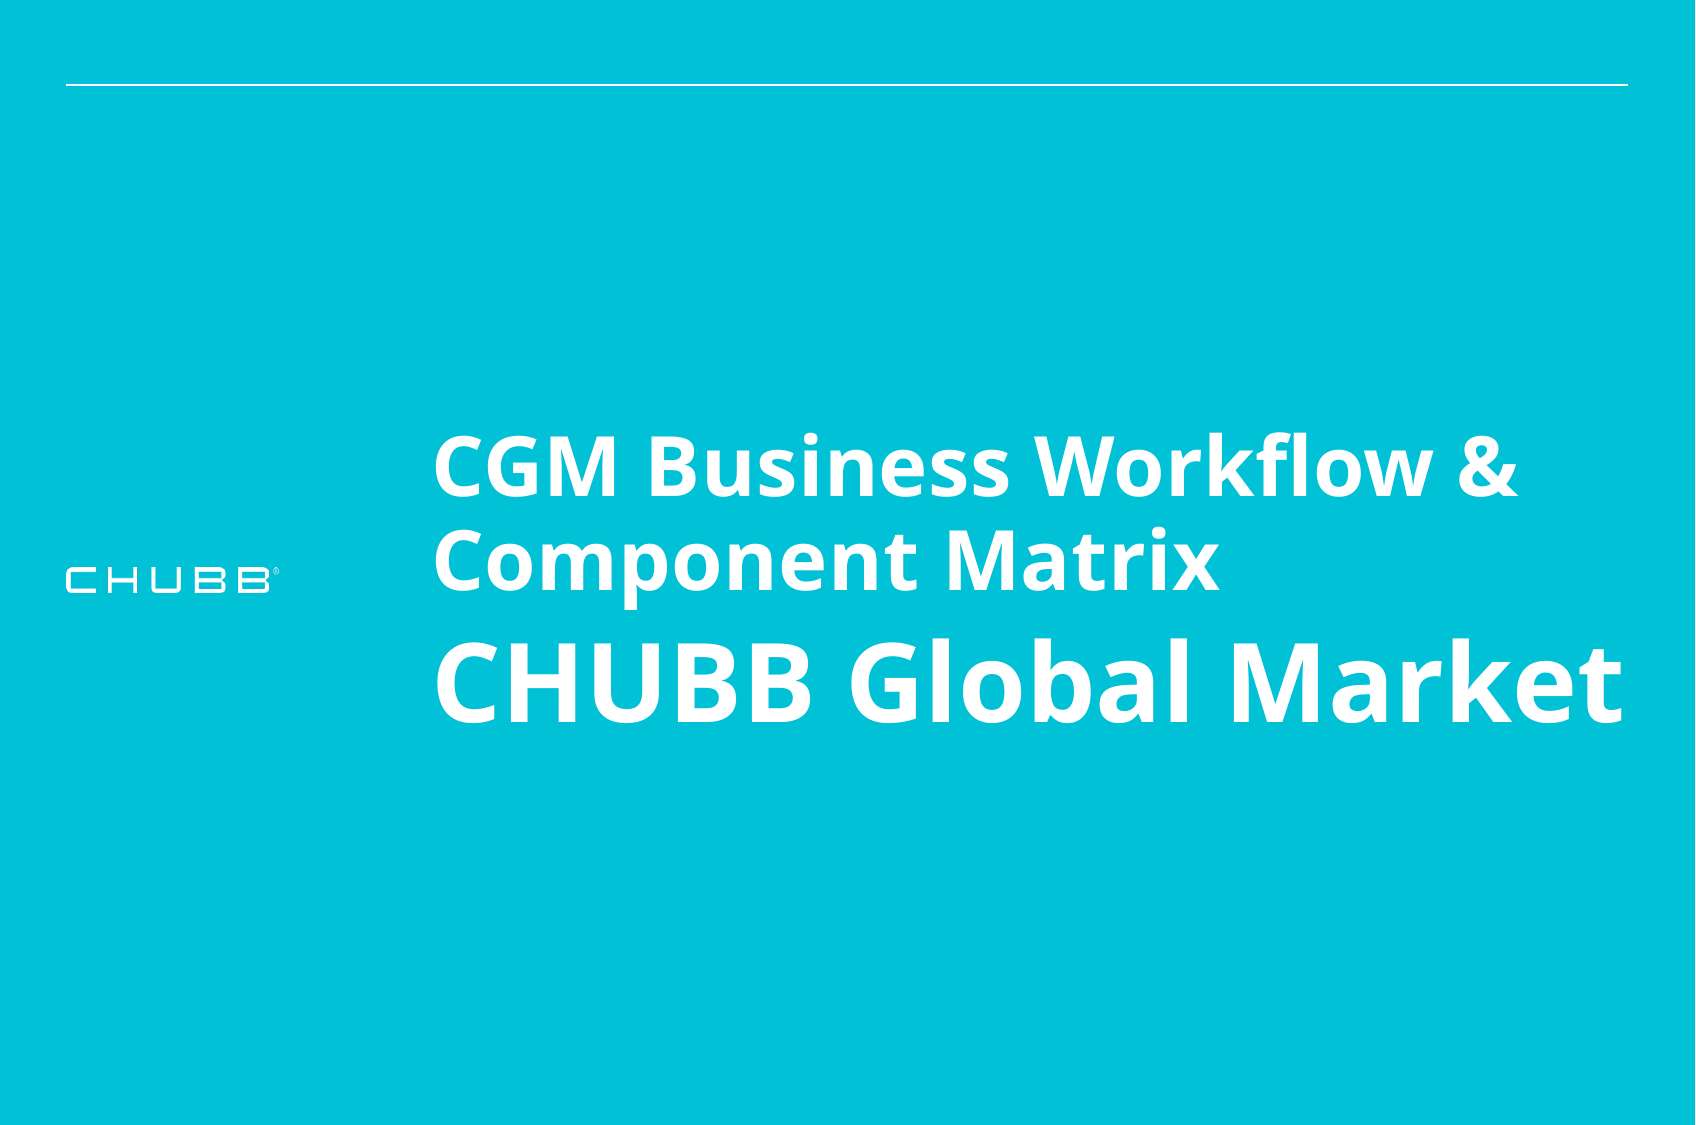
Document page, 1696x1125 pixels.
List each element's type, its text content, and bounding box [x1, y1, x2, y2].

subtitle CHUBB Global Market [431, 699, 1629, 941]
picture [66, 567, 279, 593]
title CGM Business Workflow & Component Matrix [431, 177, 1629, 608]
